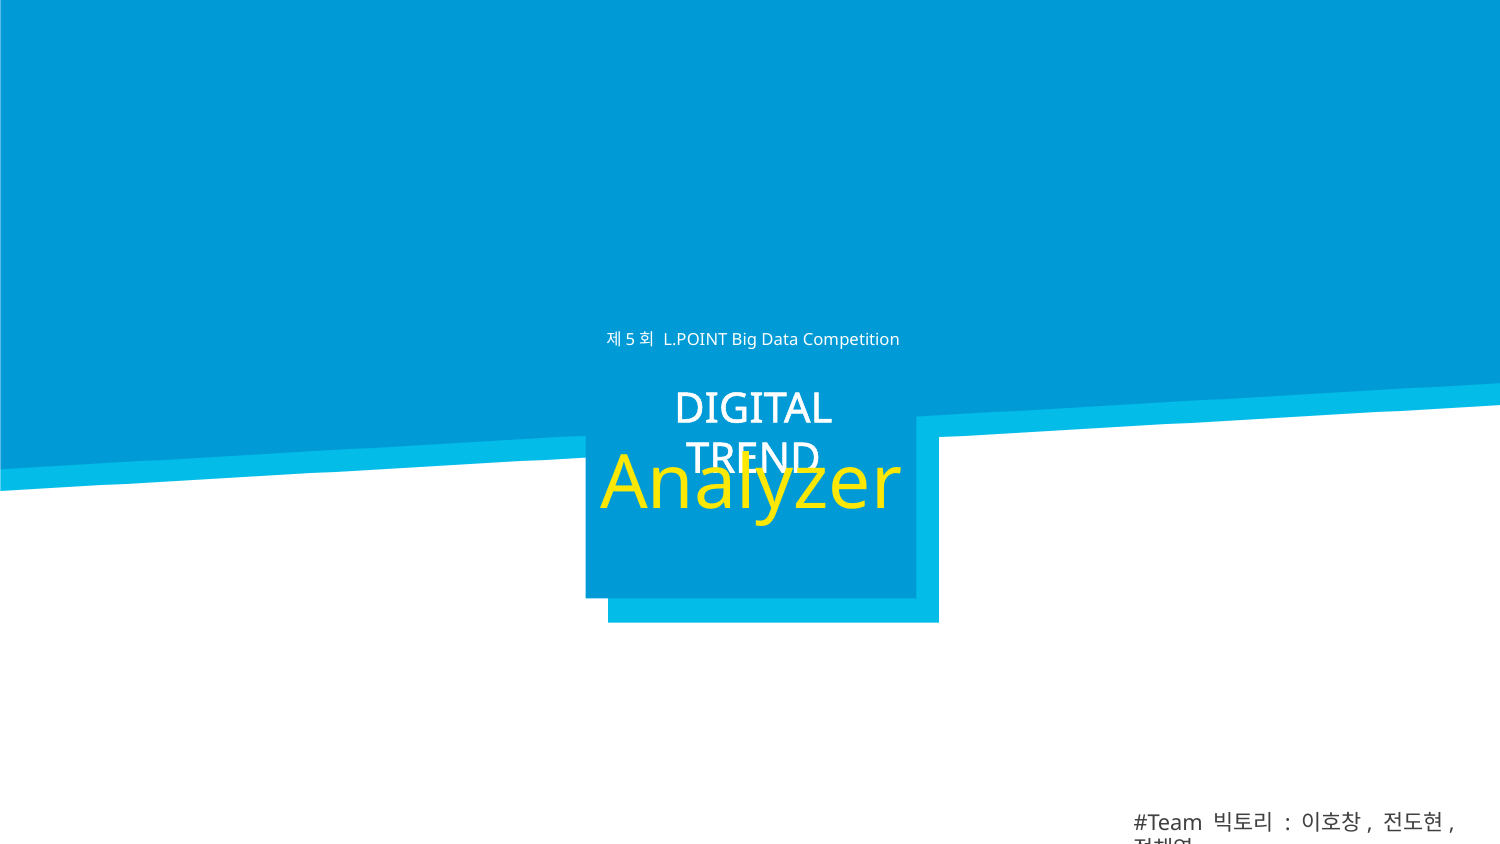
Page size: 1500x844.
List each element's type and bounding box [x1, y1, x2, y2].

picture [602, 455, 646, 507]
picture [815, 393, 831, 422]
picture [687, 443, 709, 472]
picture [722, 393, 746, 423]
picture [833, 468, 866, 508]
picture [878, 468, 900, 507]
picture [751, 393, 786, 422]
picture [678, 393, 702, 422]
picture [0, 406, 1500, 844]
picture [785, 393, 810, 422]
picture [707, 393, 717, 422]
picture [654, 468, 687, 507]
picture [739, 443, 825, 525]
picture [698, 443, 733, 508]
